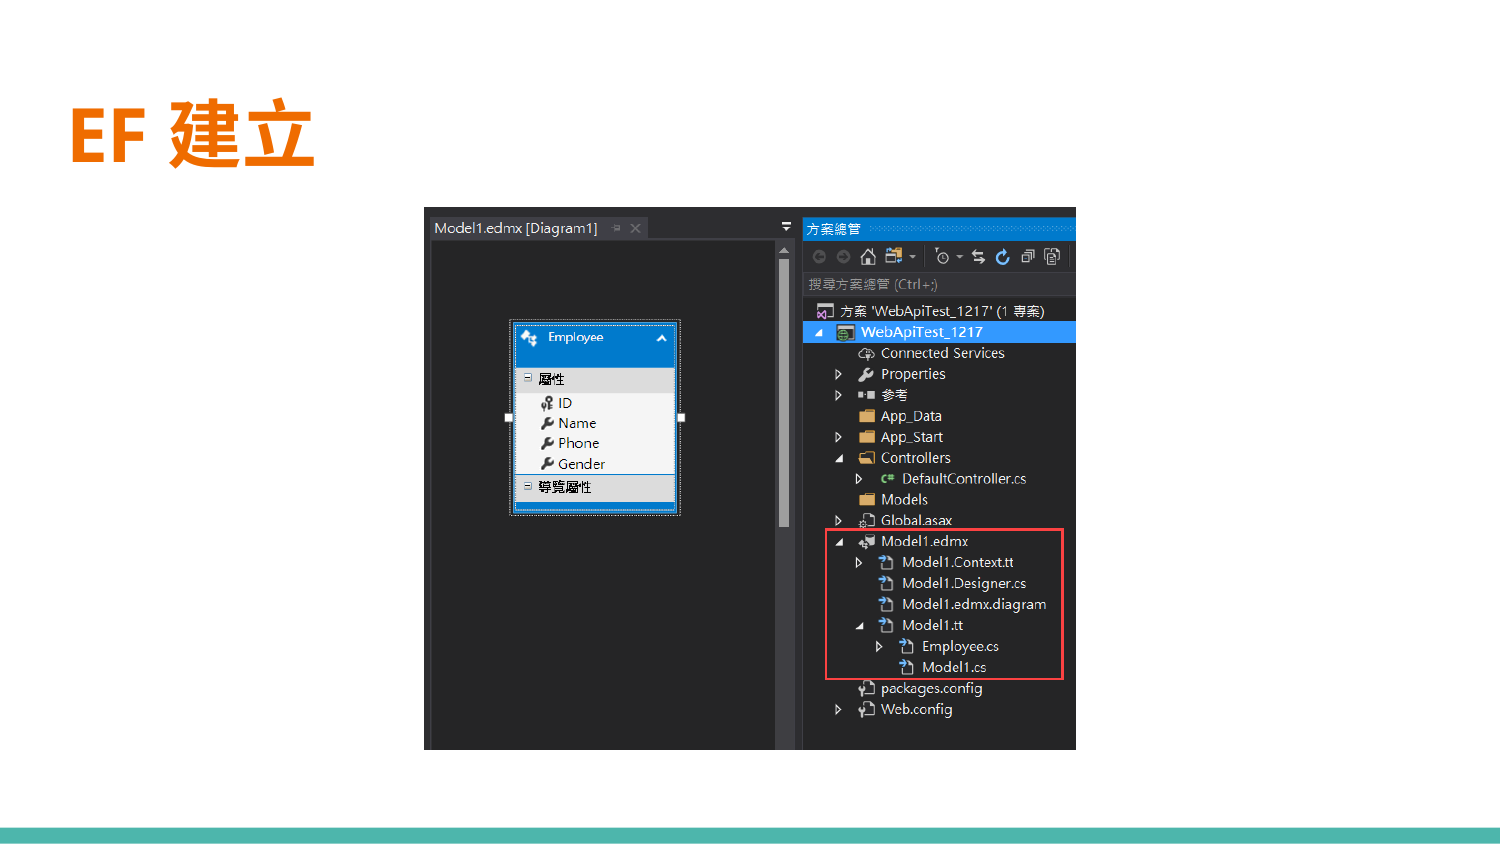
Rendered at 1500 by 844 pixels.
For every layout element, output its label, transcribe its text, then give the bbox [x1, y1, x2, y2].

picture [423, 207, 1077, 750]
title EF建立 [51, 72, 1449, 189]
